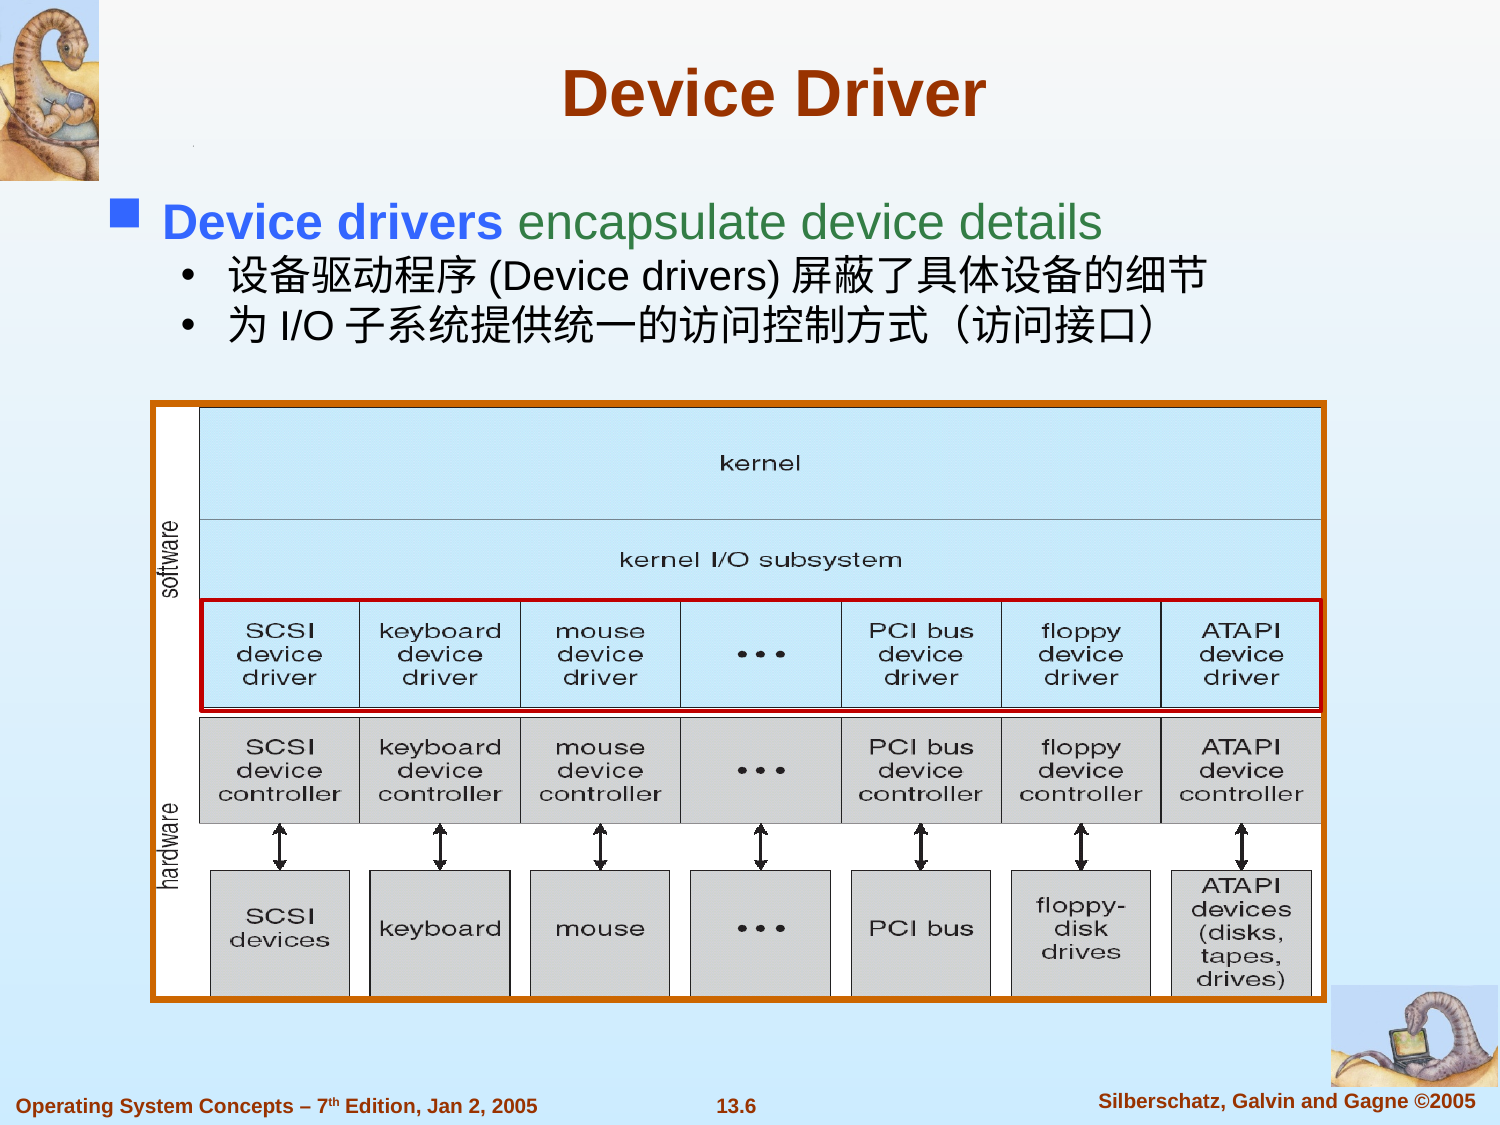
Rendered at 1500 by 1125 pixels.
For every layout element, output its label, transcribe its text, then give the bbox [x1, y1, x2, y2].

picture [156, 406, 1321, 997]
title Device Driver [112, 37, 1438, 138]
text_box Device drivers encapsulate device details 设备驱动程序(Device drivers)屏蔽了具体设备的细节 为I/O子系统提供统一的访问控制方式（访问接口） [91, 181, 1387, 407]
picture [0, 0, 99, 181]
picture [1331, 985, 1498, 1087]
